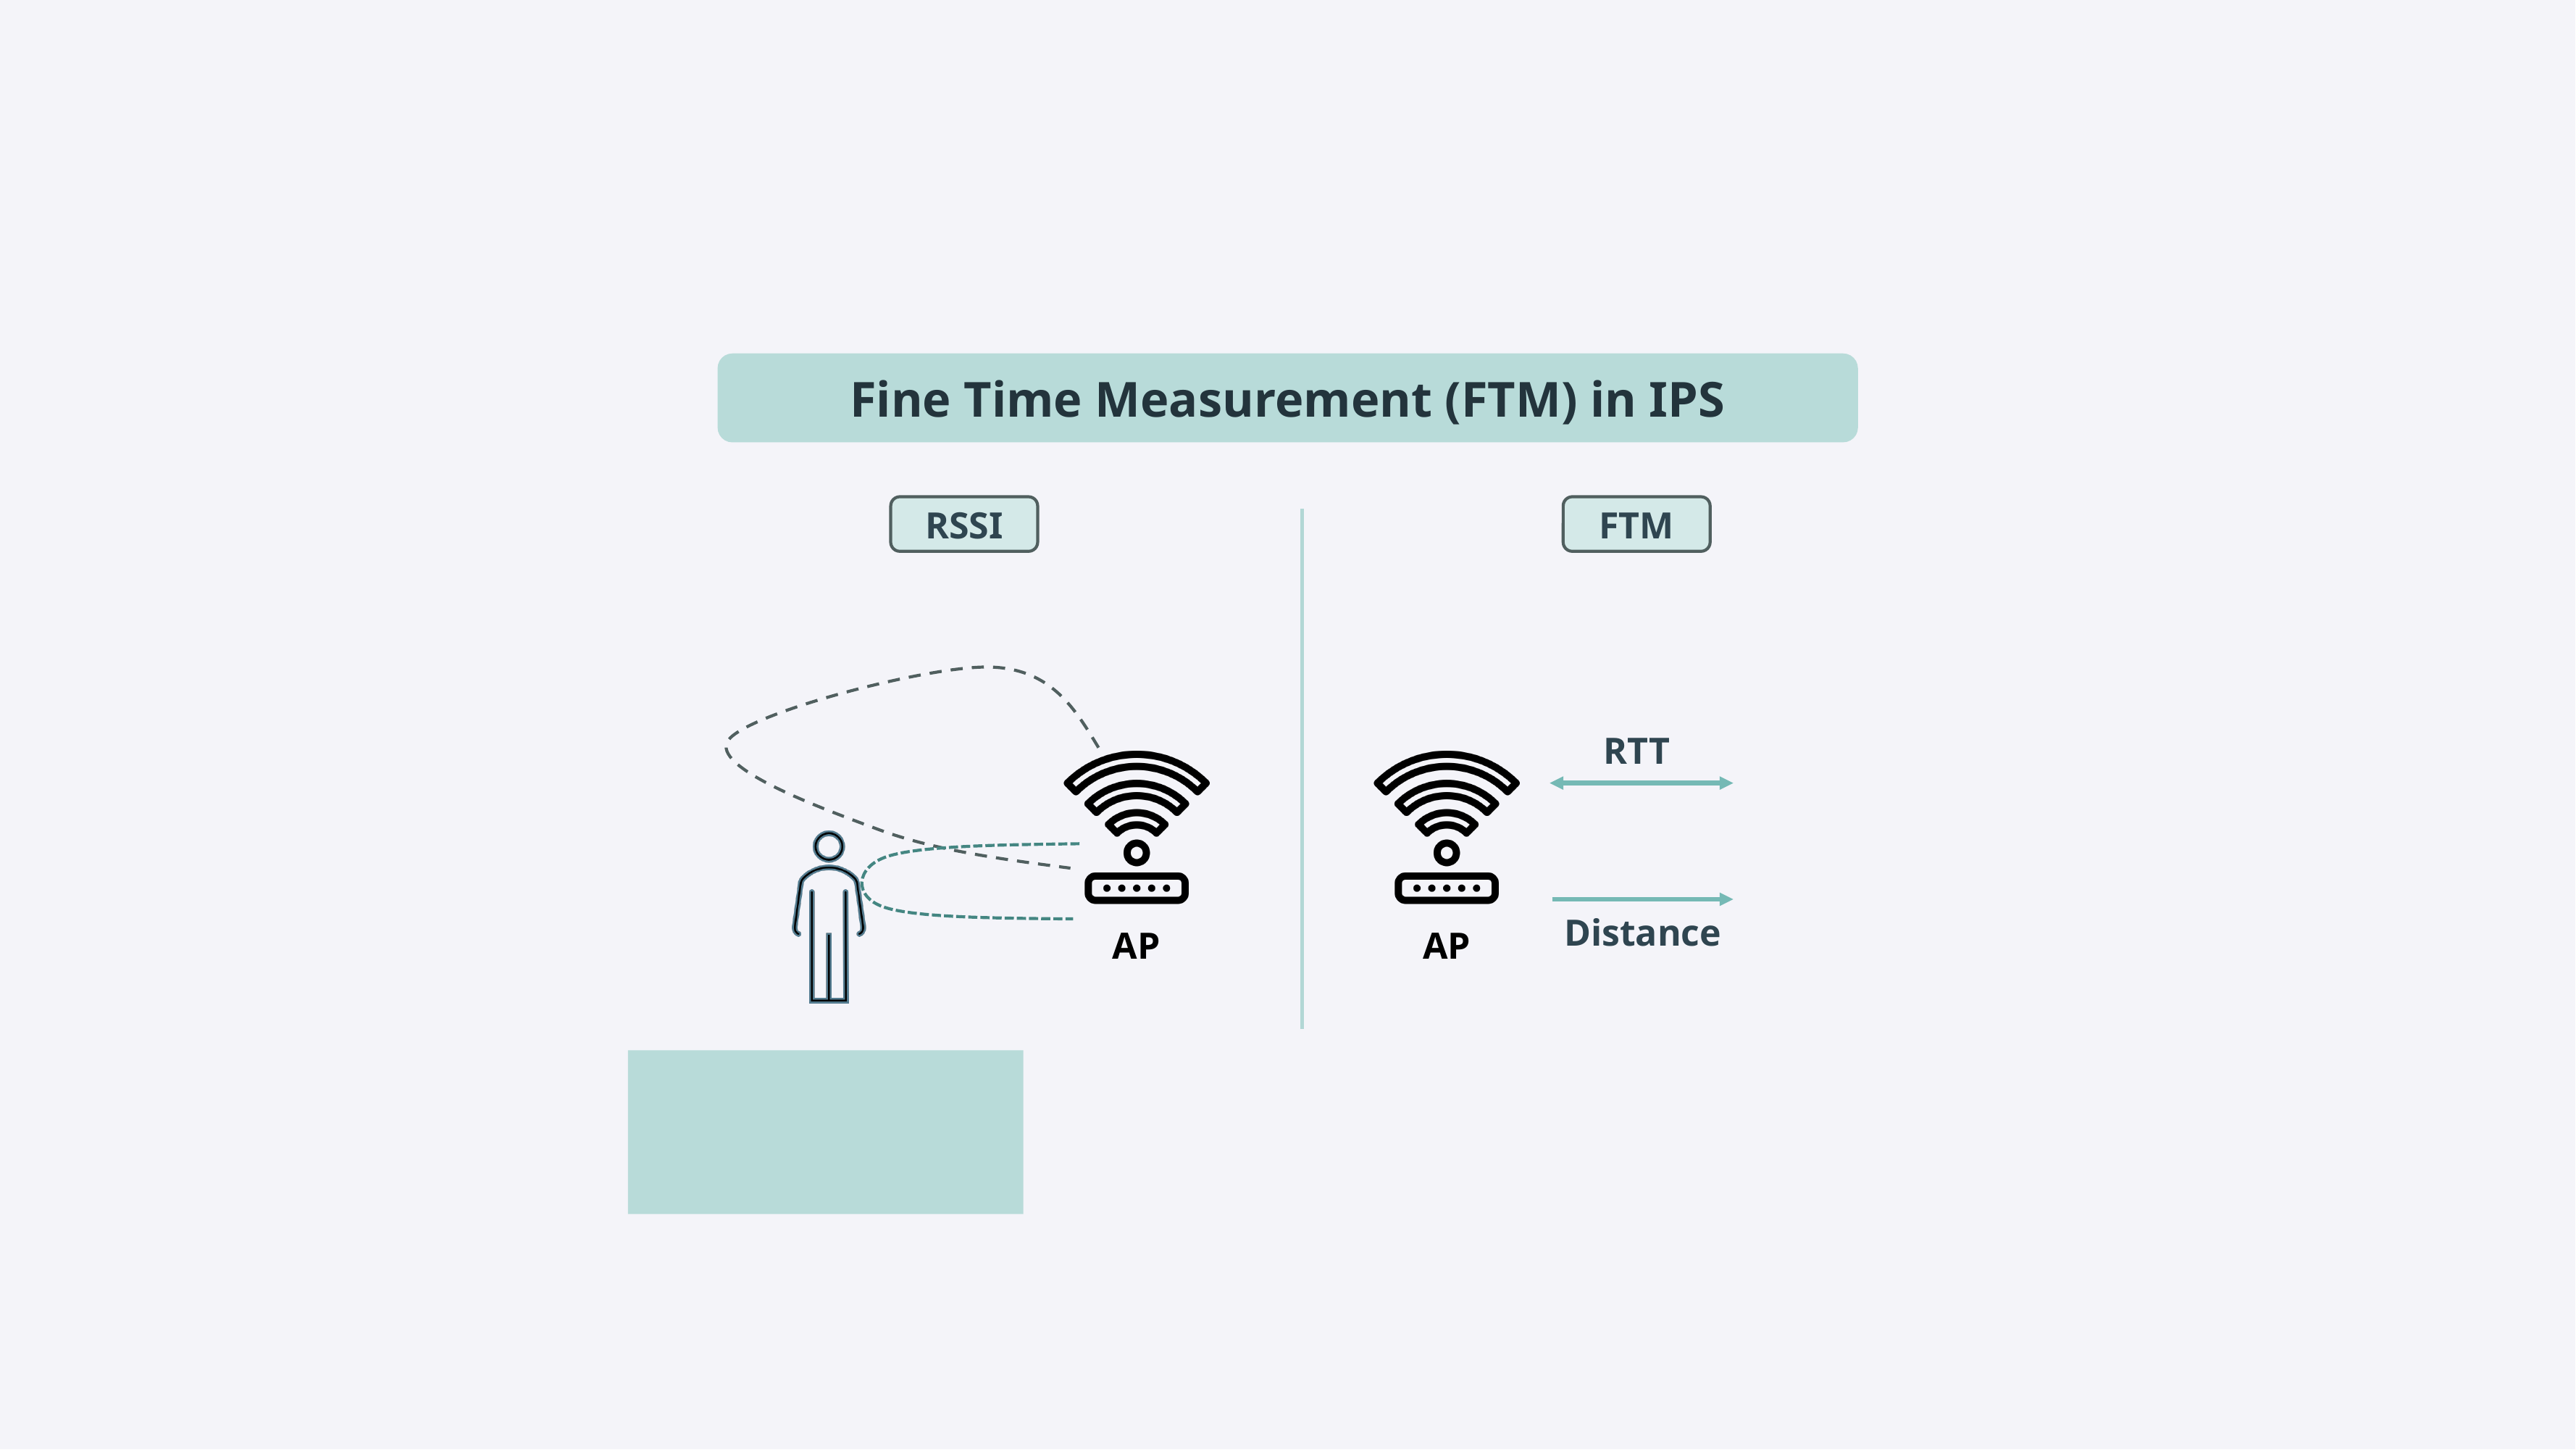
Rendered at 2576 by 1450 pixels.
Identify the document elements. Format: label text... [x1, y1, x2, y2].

text_box Fine Time Measurement (FTM) in IPS [716, 351, 1860, 444]
text_box [724, 665, 1100, 848]
text_box RSSI [889, 495, 1040, 553]
text_box [924, 842, 1074, 921]
picture [737, 825, 921, 1009]
picture [1369, 749, 1525, 905]
text_box Distance [1546, 904, 1740, 959]
text_box [627, 1050, 1024, 1214]
text_box AP [1091, 917, 1182, 972]
text_box FTM [1561, 495, 1712, 553]
picture [1058, 749, 1214, 905]
text_box AP [1401, 917, 1492, 972]
text_box RTT [1591, 722, 1682, 777]
